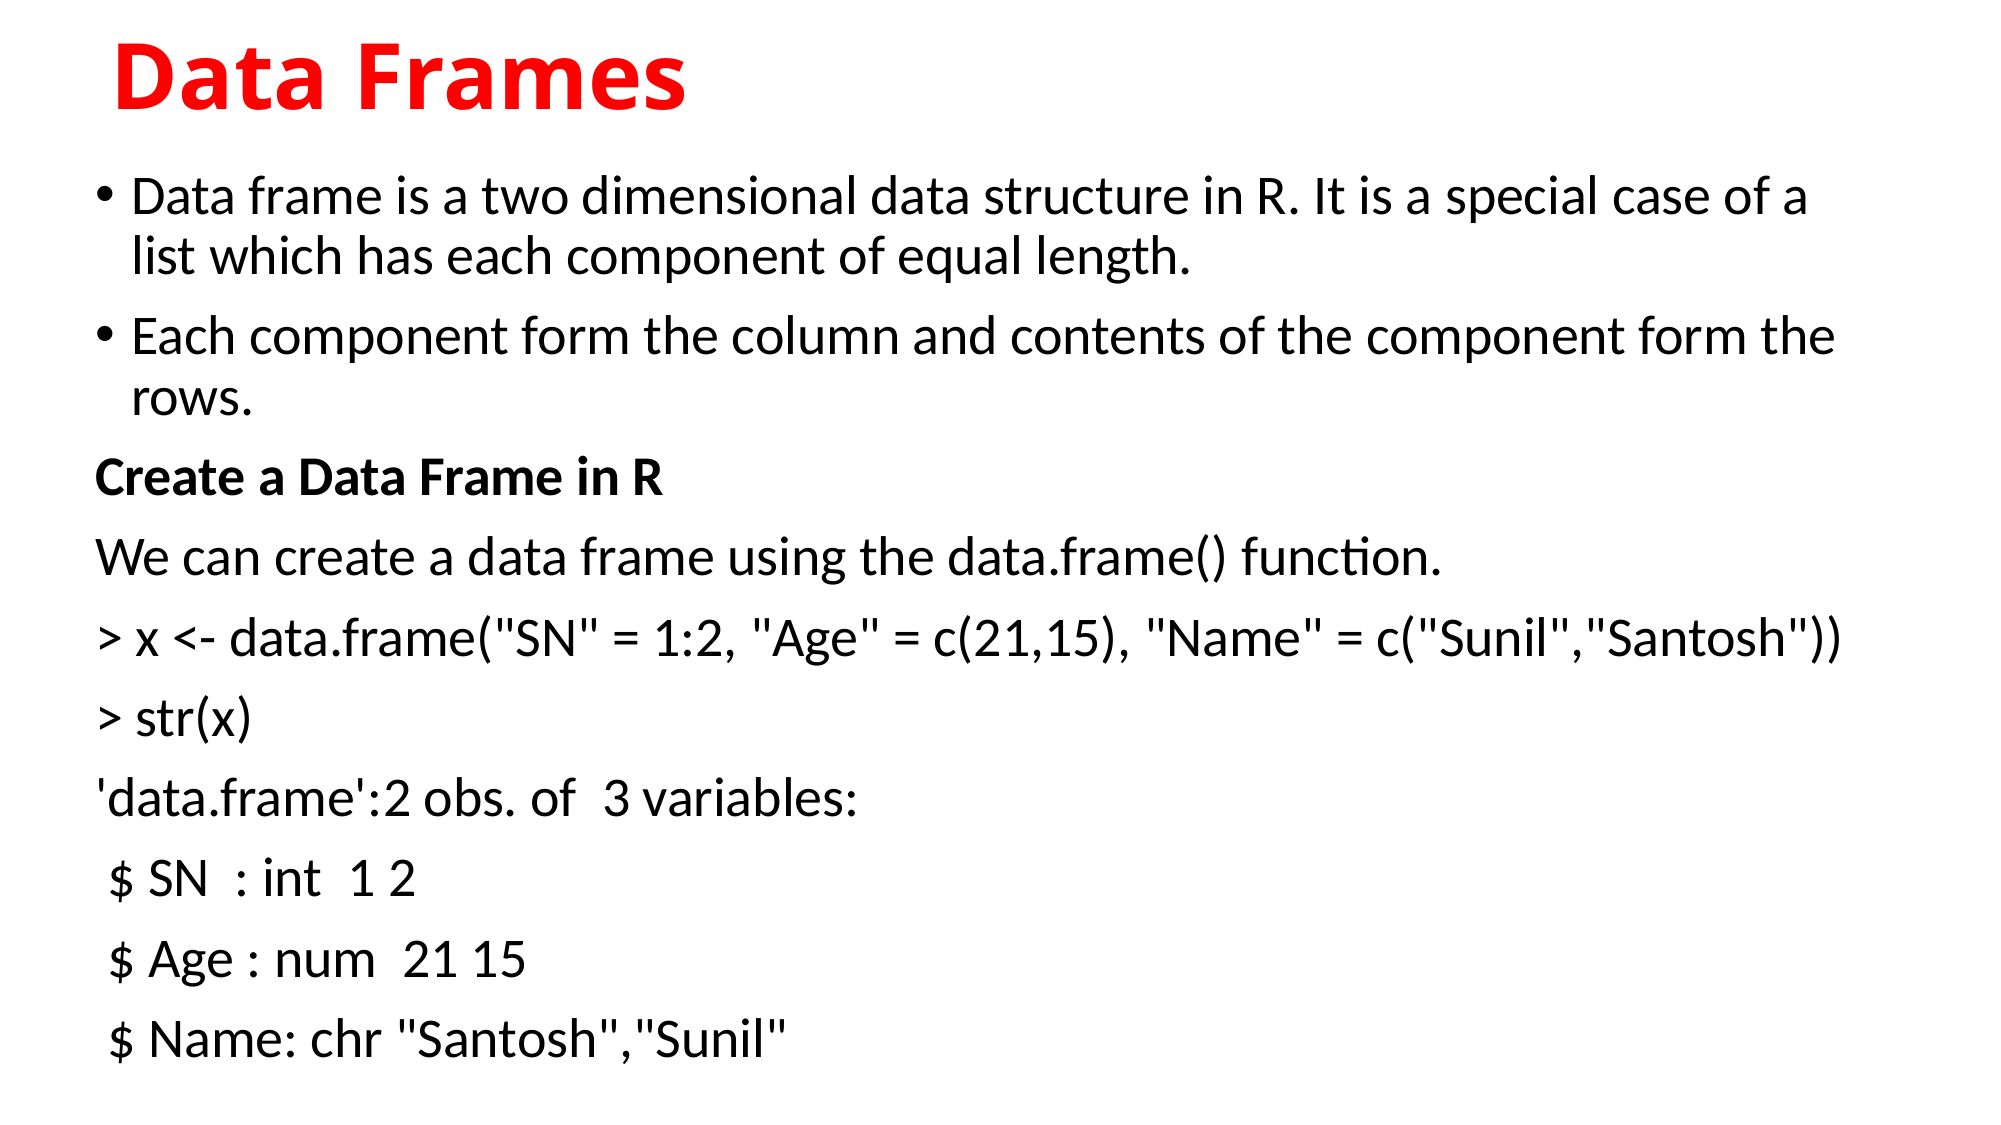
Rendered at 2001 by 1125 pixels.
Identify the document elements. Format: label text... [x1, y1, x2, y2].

list Data frame is a two dimensional data structure in R. It is a special case of a list which has each component of equal length. Each component form the column and contents of the component form the rows. Create a Data Frame in R We can create a data frame using the data.frame() function. > x <- data.frame("SN" = 1:2, "Age" = c(21,15), "Name" = c("Sunil","Santosh")) > str(x) 'data.frame': 2 obs. of 3 variables: $ SN : int 1 2 $ Age : num 21 15 $ Name: chr "Santosh","Sunil" [80, 158, 1863, 1107]
title Data Frames [95, 18, 1863, 142]
